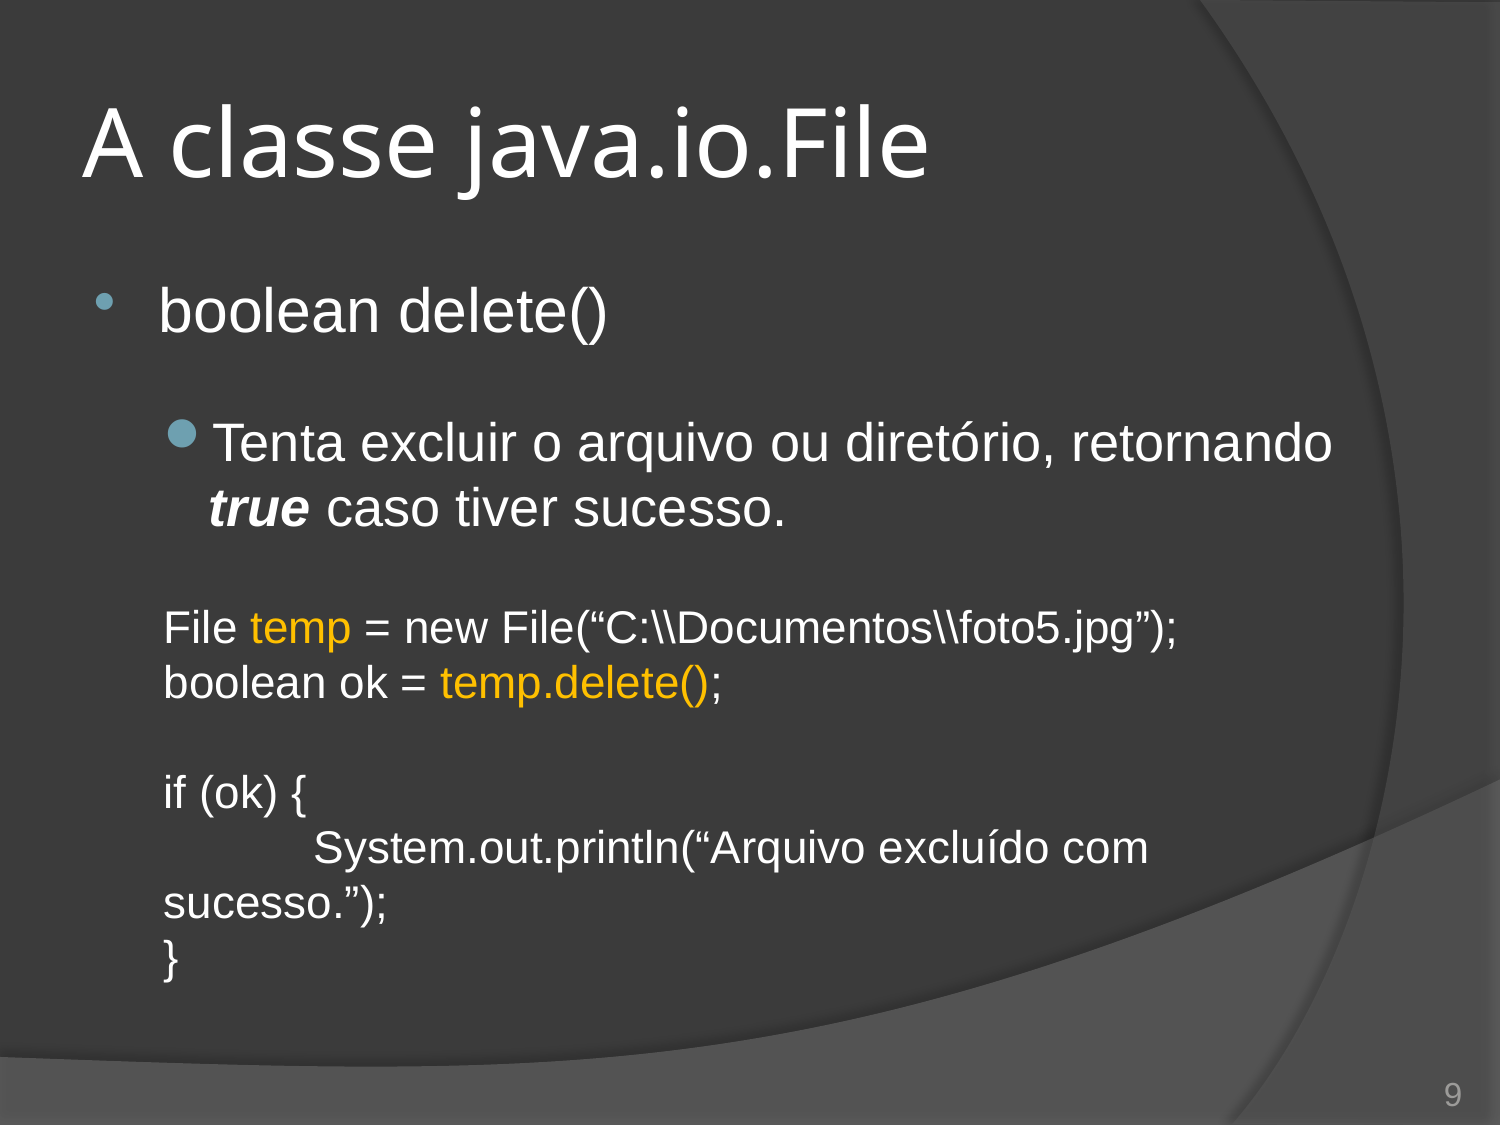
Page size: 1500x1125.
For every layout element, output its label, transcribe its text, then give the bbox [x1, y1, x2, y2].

list boolean delete() Tenta excluir o arquivo ou diretório, retornando true caso tiver sucesso. File temp = new File(“C:\\Documentos\\foto5.jpg”); boolean ok = temp.delete(); if (ok) { System.out.println(“Arquivo excluído com sucesso.”); } [74, 262, 1377, 1006]
title A classe java.io.File [74, 44, 1301, 233]
slide_number 9 [1337, 1053, 1463, 1114]
